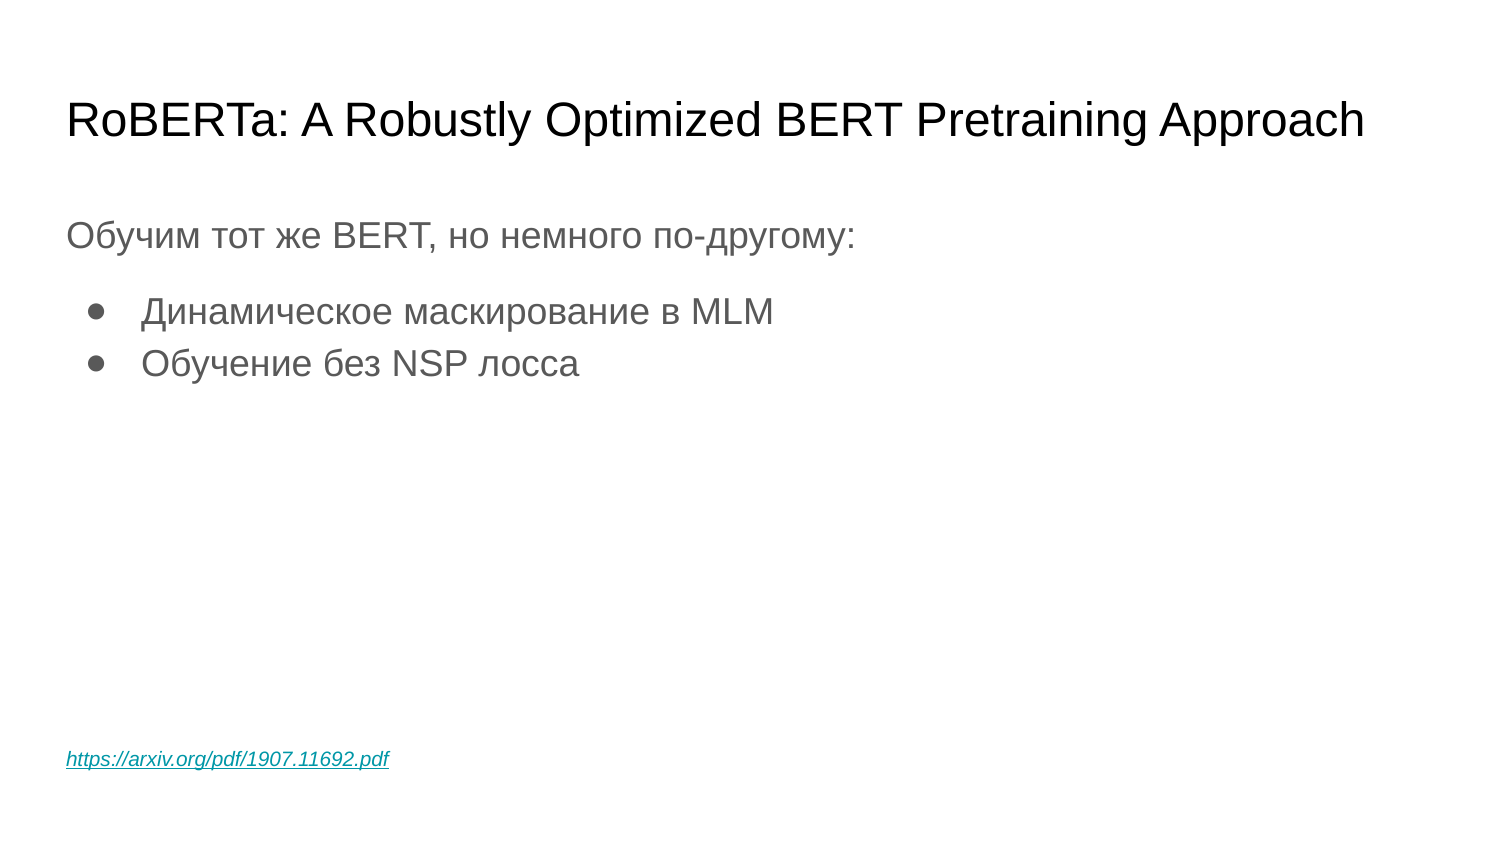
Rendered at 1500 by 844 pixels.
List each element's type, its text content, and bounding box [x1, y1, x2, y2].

list Обучим тот же BERT, но немного по-другому: Динамическое маскирование в MLM Обучение без NSP лосса [51, 189, 1449, 750]
text_box https://arxiv.org/pdf/1907.11692.pdf [51, 732, 544, 784]
title RoBERTa: A Robustly Optimized BERT Pretraining Approach [51, 72, 1449, 167]
